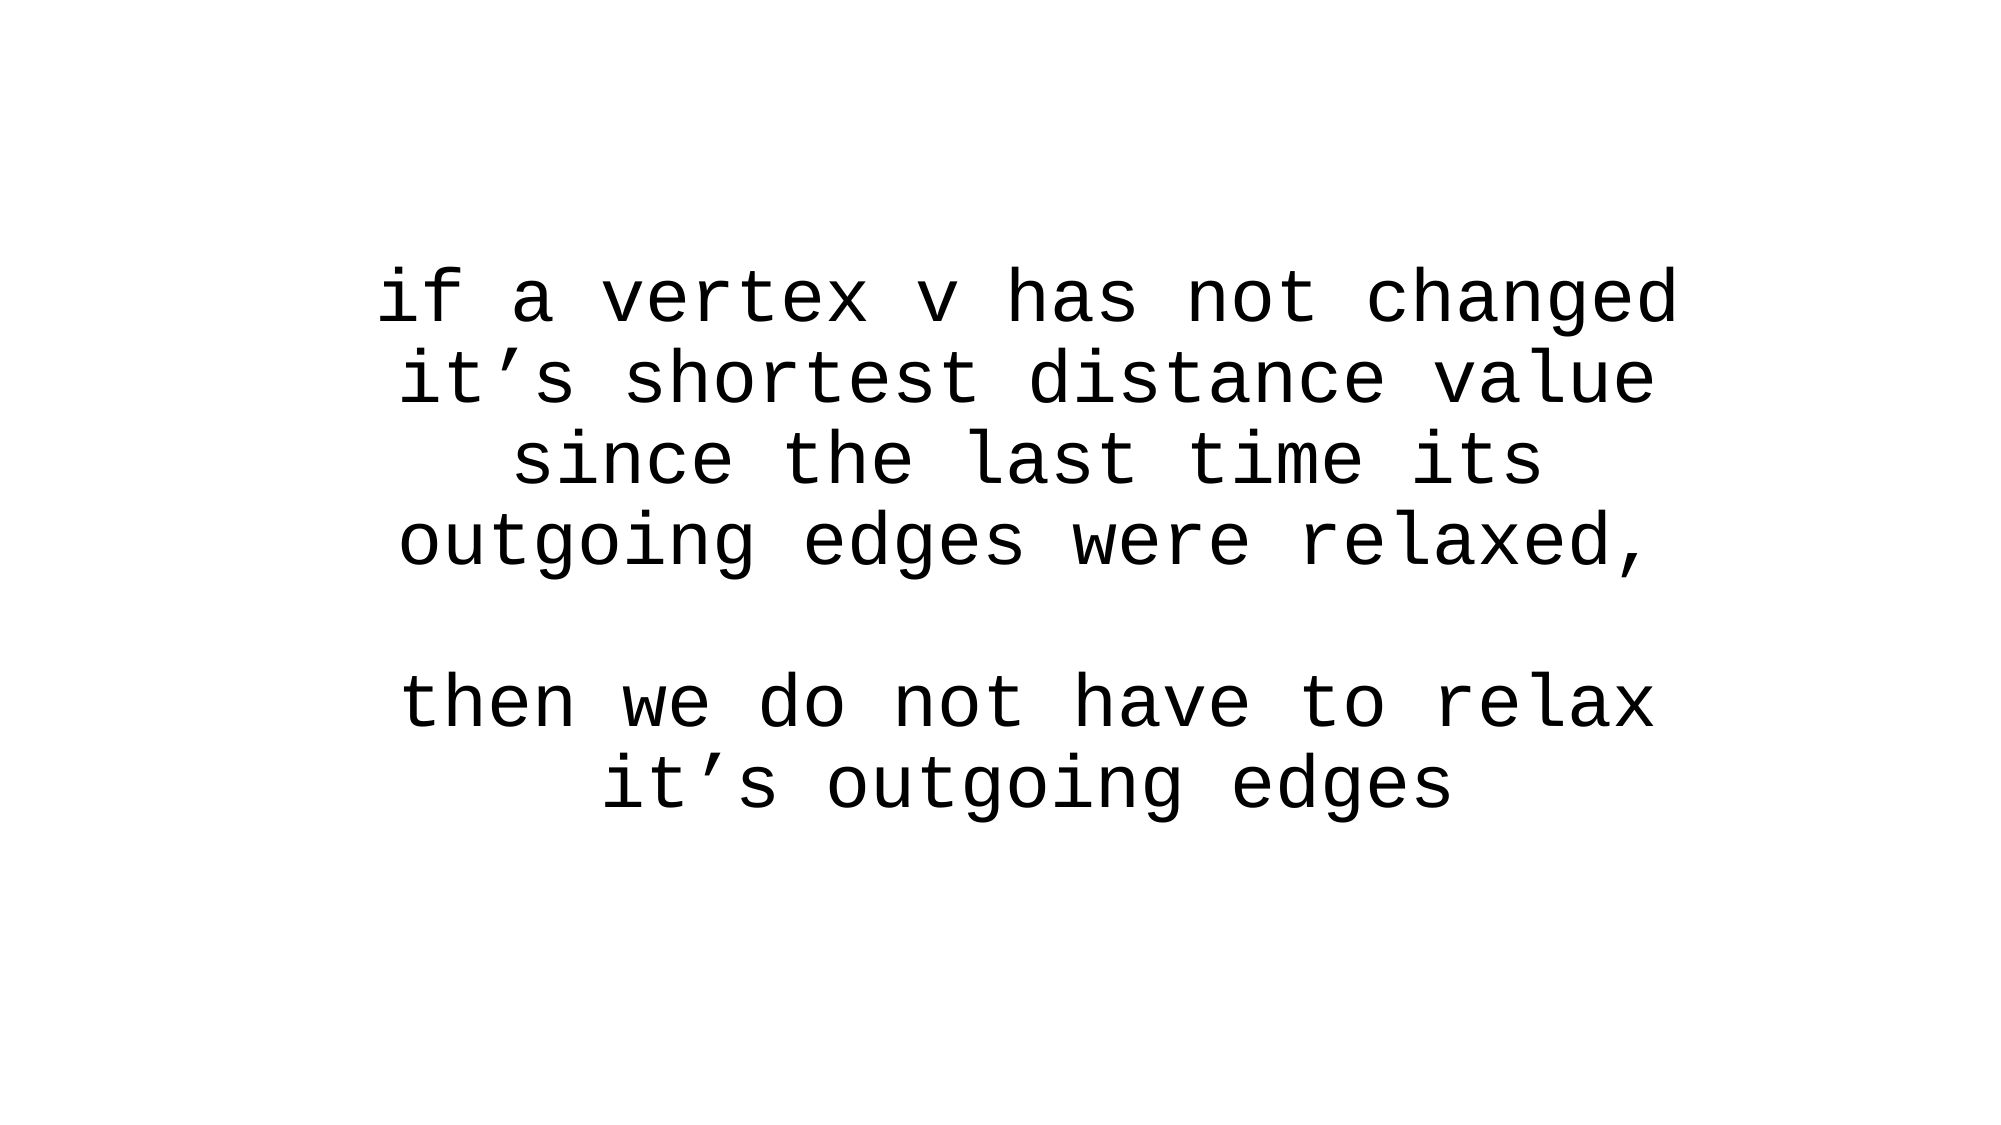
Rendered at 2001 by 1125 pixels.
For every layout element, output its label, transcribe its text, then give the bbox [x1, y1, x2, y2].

text_box if a vertex v has not changed it’s shortest distance value since the last time its outgoing edges were relaxed, then we do not have to relax it’s outgoing edges [323, 251, 1731, 831]
